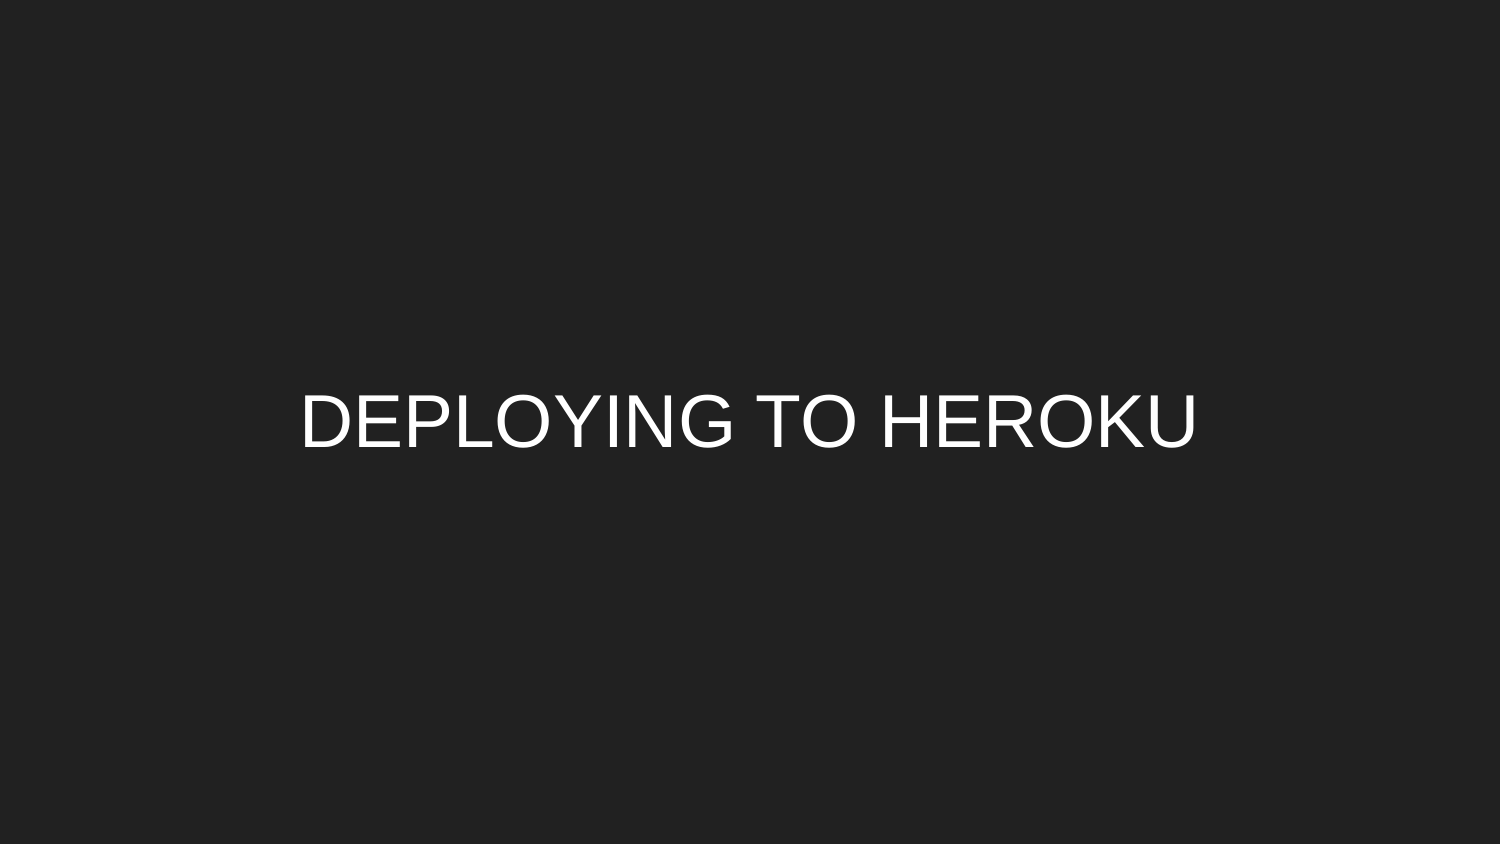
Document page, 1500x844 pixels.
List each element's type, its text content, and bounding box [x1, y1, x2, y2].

title DEPLOYING TO HEROKU [51, 352, 1449, 491]
